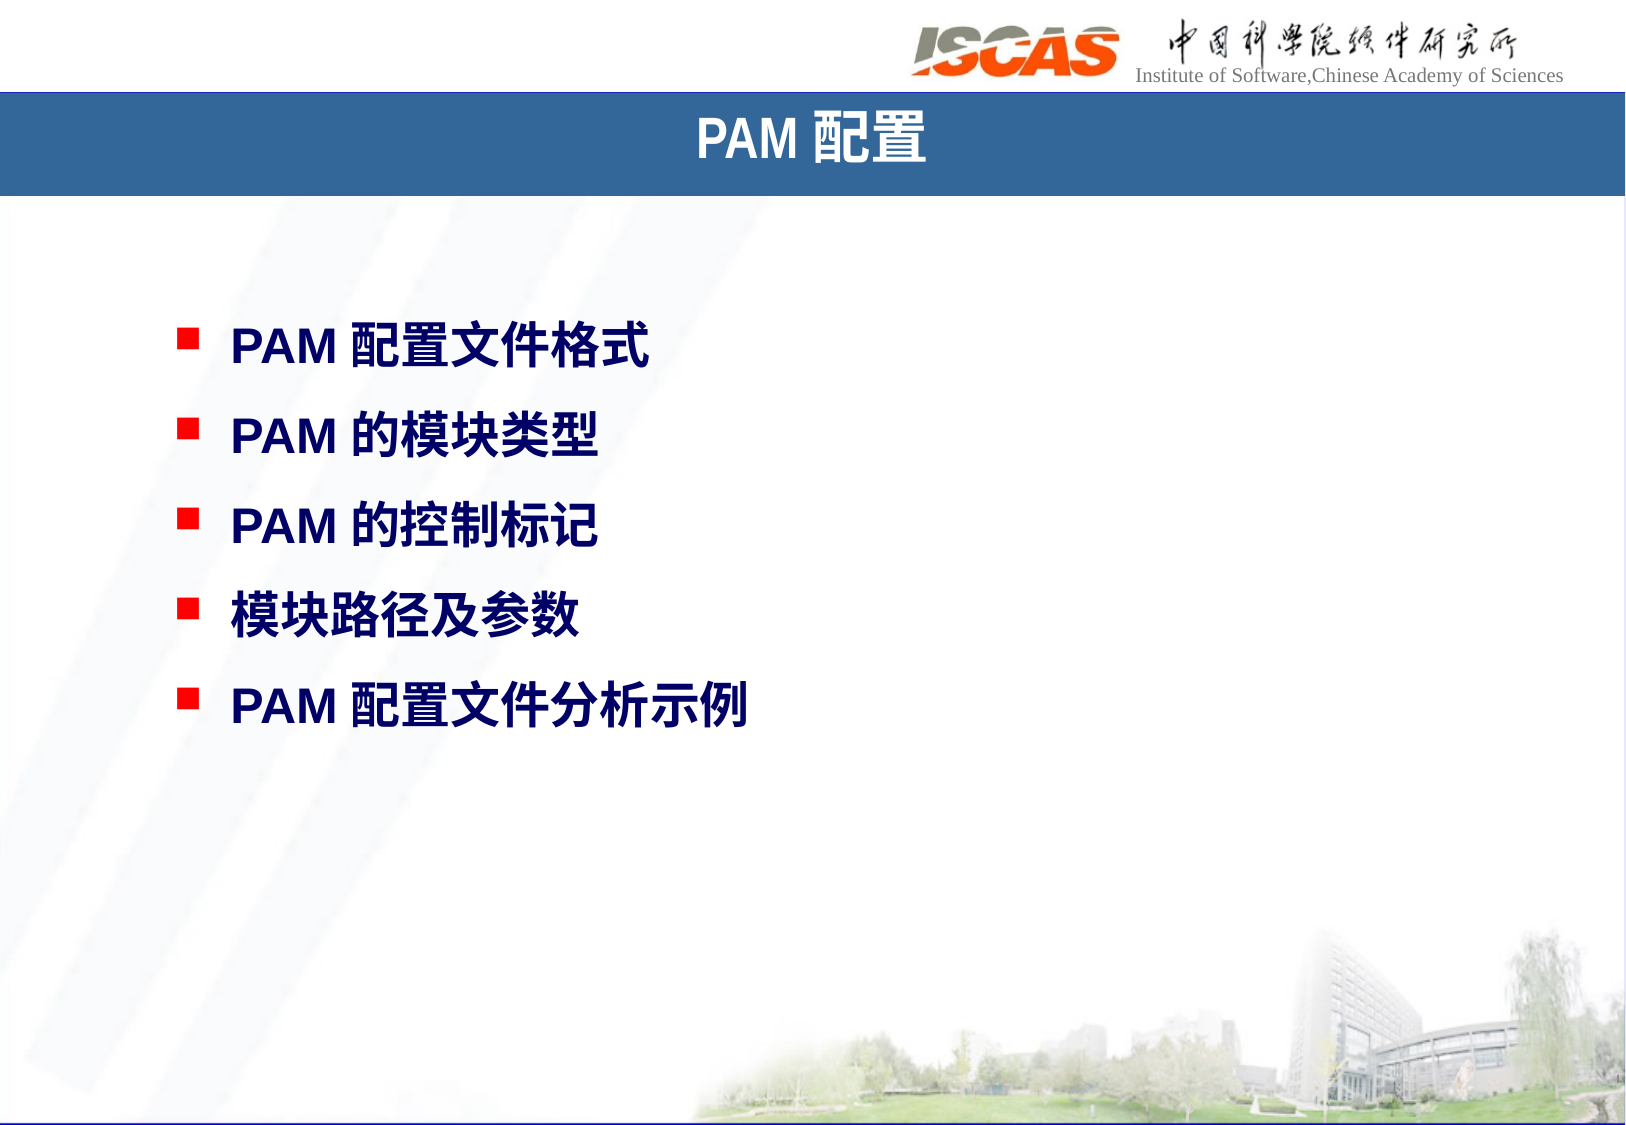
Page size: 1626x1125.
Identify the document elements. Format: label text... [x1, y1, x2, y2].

picture [1166, 15, 1519, 71]
picture [0, 92, 1626, 1125]
title PAM配置 [0, 92, 1625, 196]
text_box PAM配置文件格式 PAM的模块类型 PAM的控制标记 模块路径及参数 PAM配置文件分析示例 [159, 275, 1518, 741]
picture [907, 18, 1132, 87]
